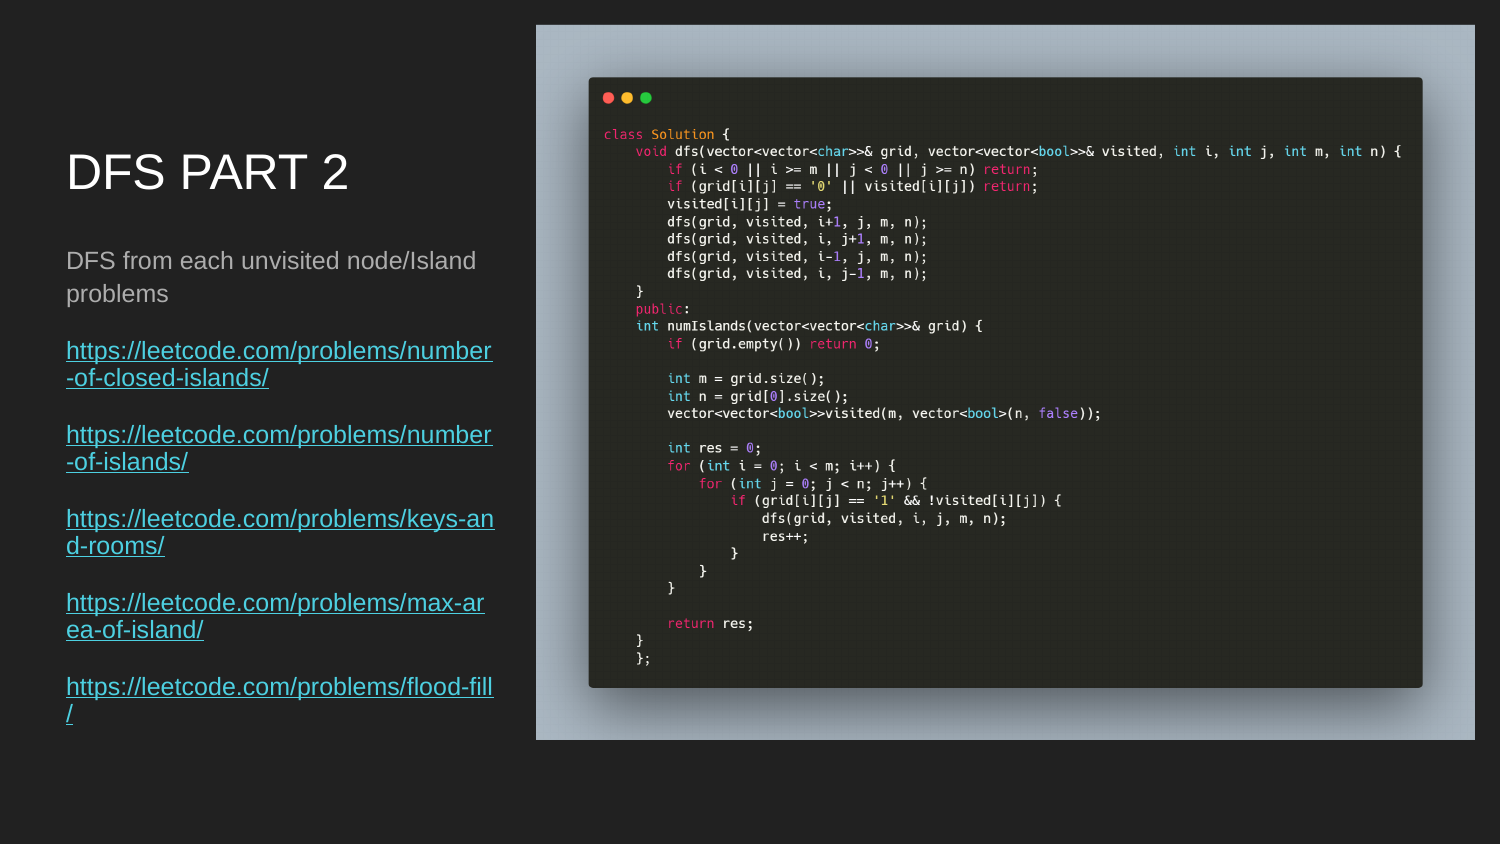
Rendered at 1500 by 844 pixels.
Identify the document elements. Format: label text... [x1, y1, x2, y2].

picture [536, 24, 1476, 740]
list DFS from each unvisited node/Island problems https://leetcode.com/problems/number-of-closed-islands/ https://leetcode.com/problems/number-of-islands/ https://leetcode.com/problems/keys-and-rooms/ https://leetcode.com/problems/max-area-of-island/ https://leetcode.com/problems/flood-fill/ [51, 227, 512, 750]
title DFS PART 2 [51, 91, 512, 216]
